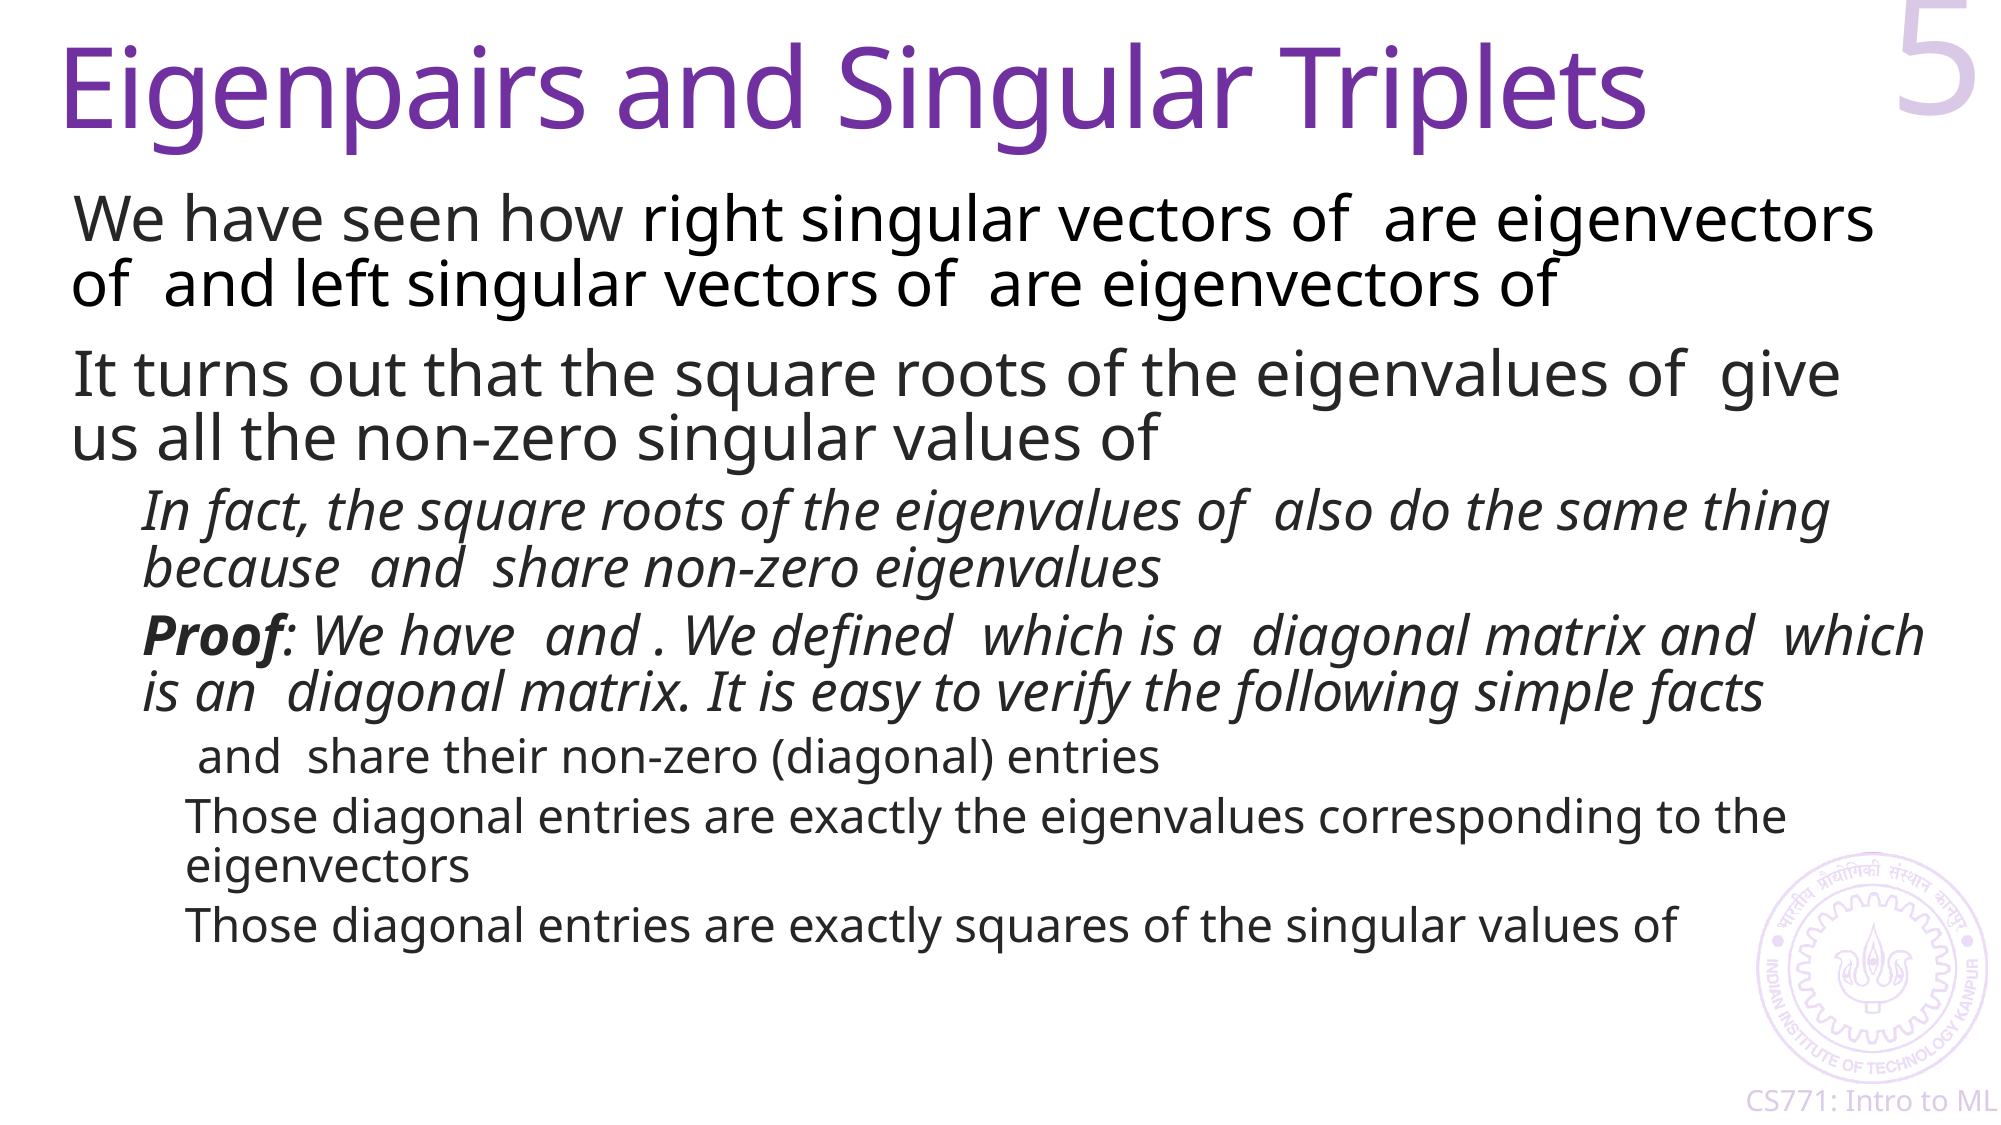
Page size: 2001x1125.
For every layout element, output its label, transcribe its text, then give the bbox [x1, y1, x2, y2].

title Eigenpairs and Singular Triplets [41, 5, 1945, 183]
slide_number 5 [1520, 6, 2000, 183]
